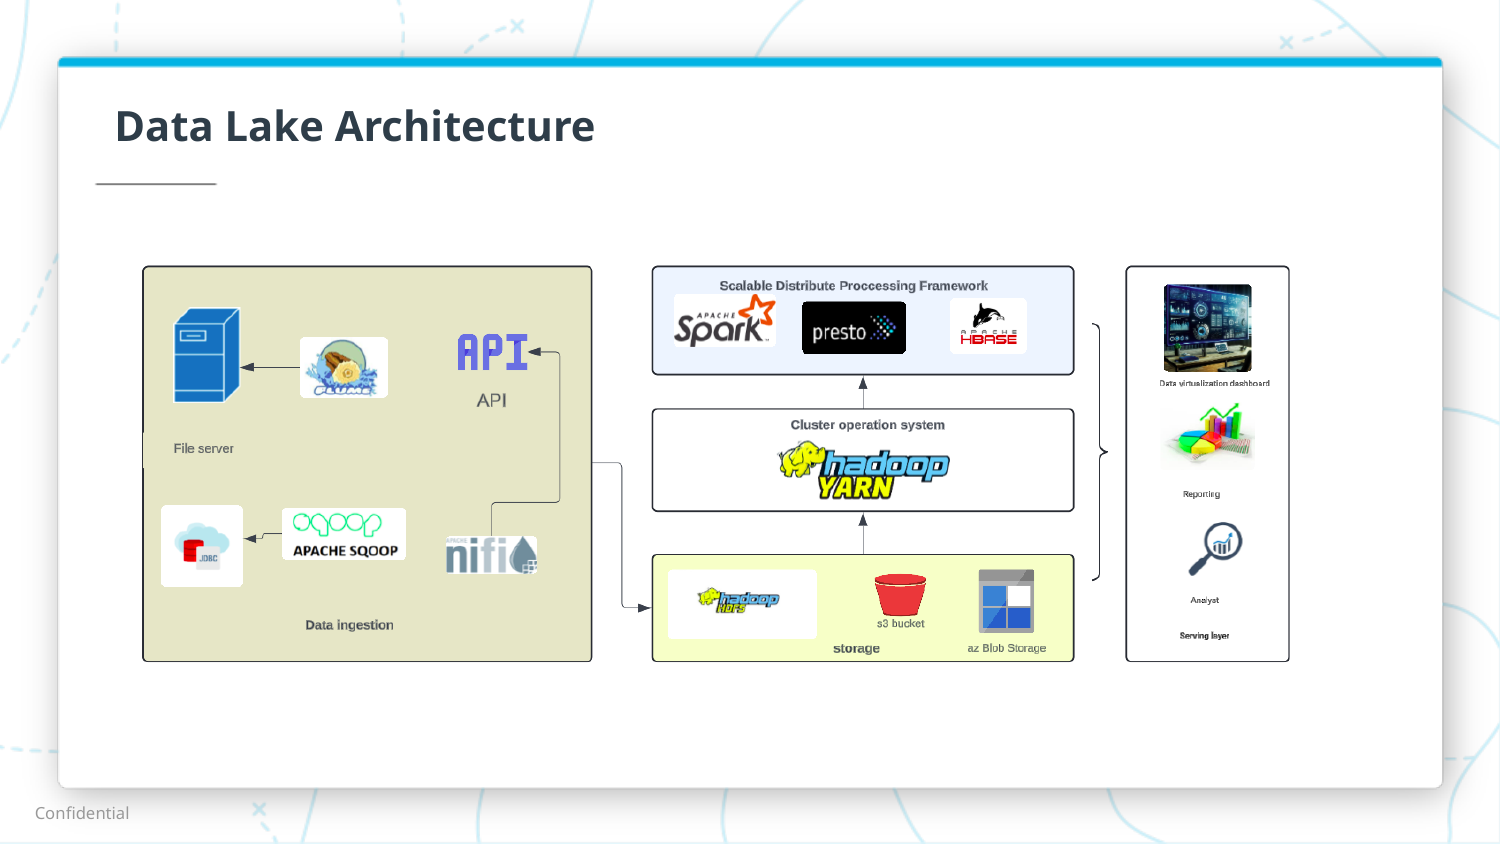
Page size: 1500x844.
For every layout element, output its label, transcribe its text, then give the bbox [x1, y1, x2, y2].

picture [0, 0, 1500, 844]
title Data Lake Architecture [99, 77, 1401, 172]
